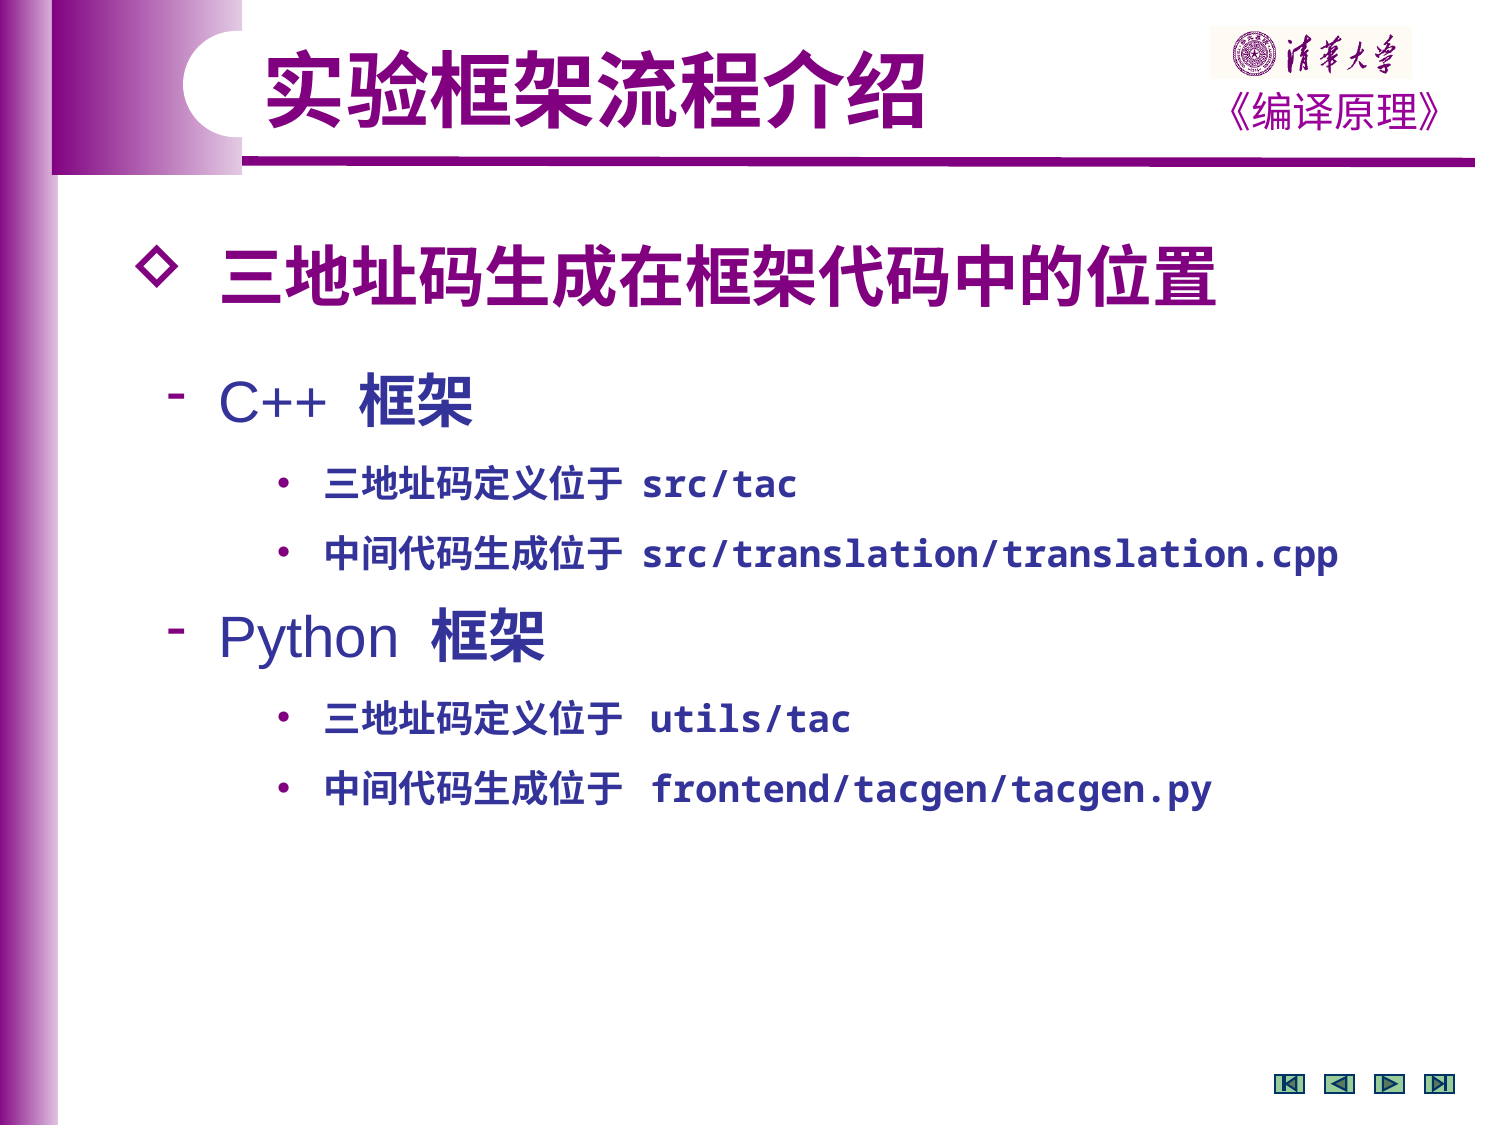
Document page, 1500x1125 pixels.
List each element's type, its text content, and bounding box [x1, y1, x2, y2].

text_box 实验框架流程介绍 [248, 31, 1176, 146]
text_box [1274, 1074, 1305, 1093]
text_box [1374, 1074, 1405, 1093]
text_box [1324, 1074, 1355, 1093]
text_box 三地址码生成在框架代码中的位置 C++ 框架 三地址码定义位于 src/tac 中间代码生成位于 src/translation/translation.cpp Python 框架 三地址码定义位于 utils/tac 中间代码生成位于 frontend/tacgen/tacgen.py [112, 227, 1483, 817]
text_box [1424, 1074, 1455, 1093]
picture [1210, 26, 1412, 79]
